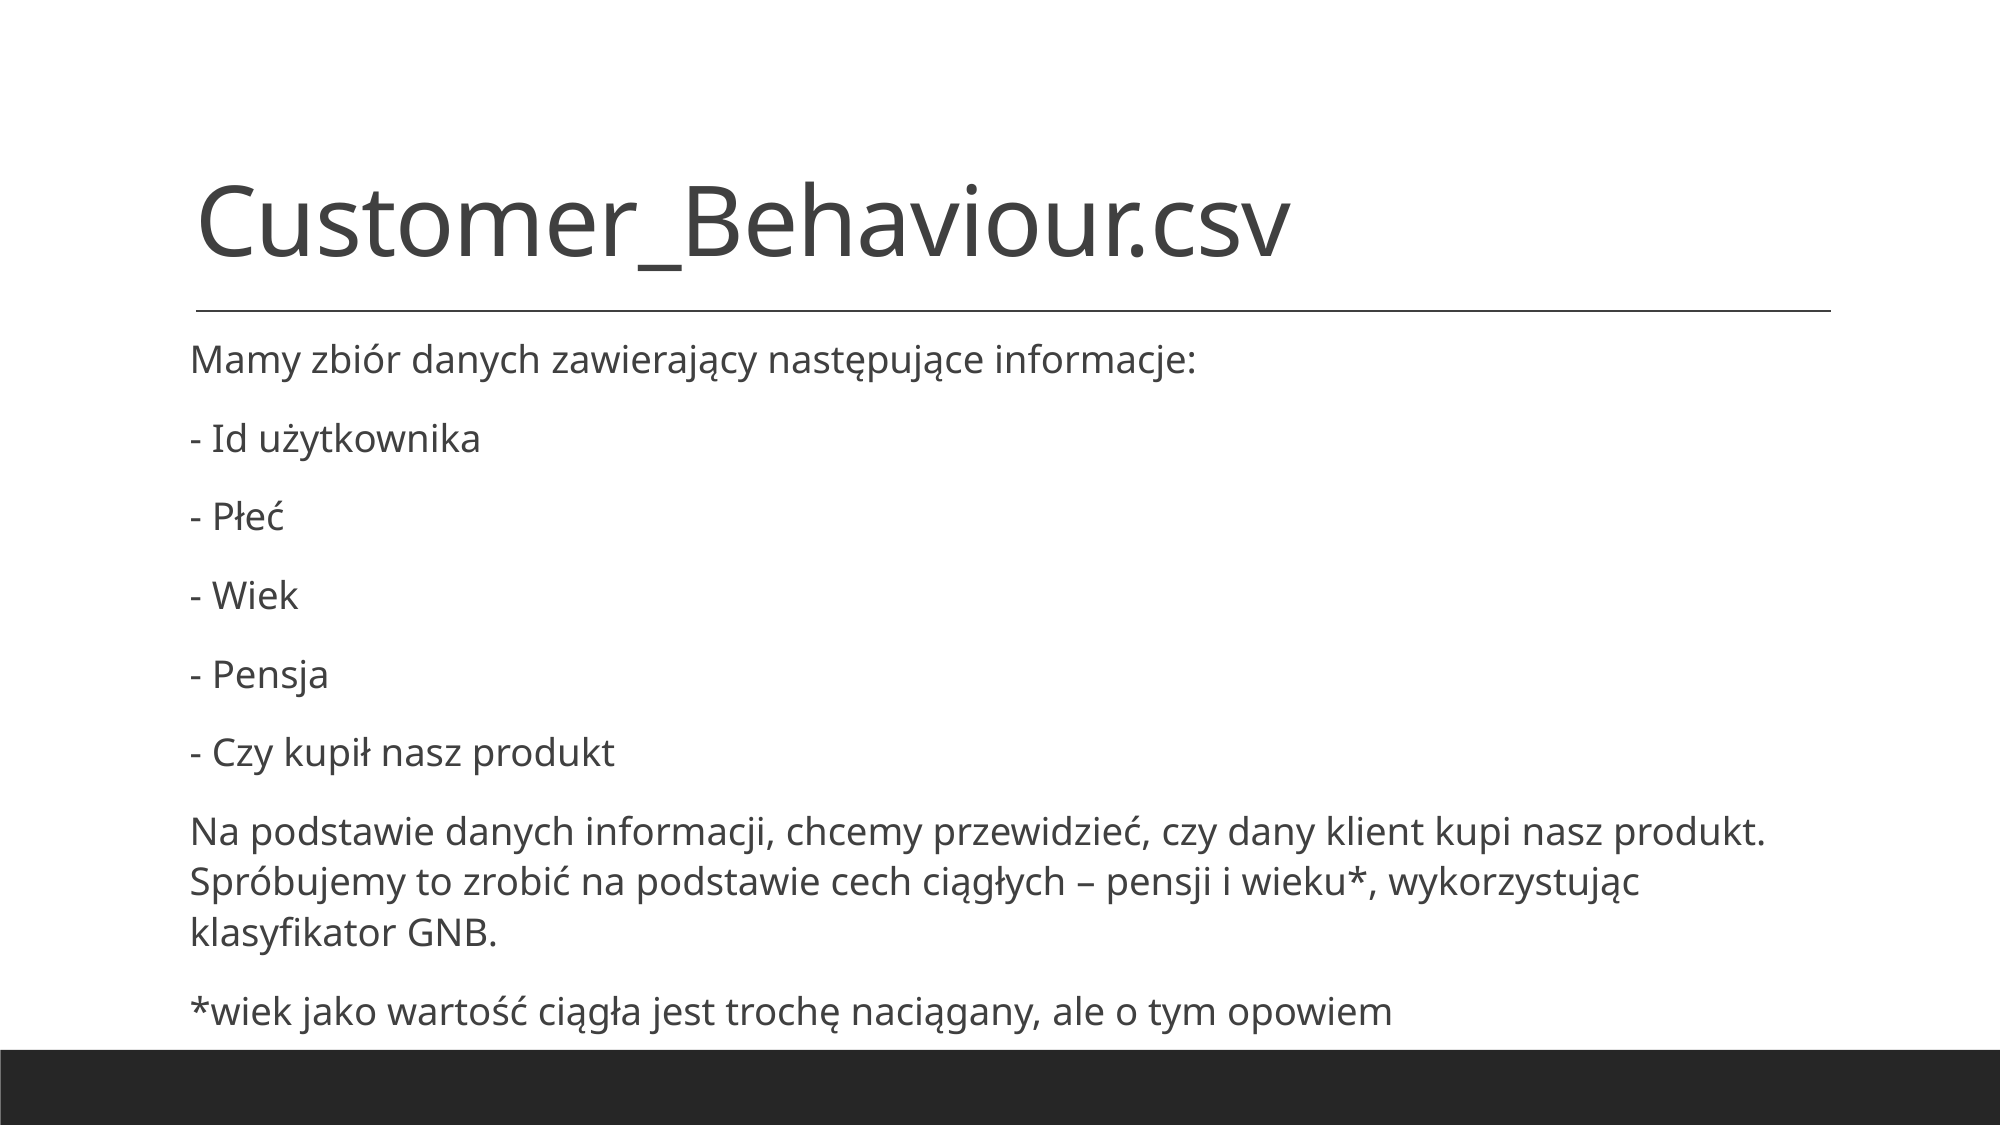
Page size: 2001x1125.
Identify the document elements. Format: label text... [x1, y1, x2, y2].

list Mamy zbiór danych zawierający następujące informacje: - Id użytkownika - Płeć - Wiek - Pensja - Czy kupił nasz produkt Na podstawie danych informacji, chcemy przewidzieć, czy dany klient kupi nasz produkt. Spróbujemy to zrobić na podstawie cech ciągłych – pensji i wieku*, wykorzystując klasyfikator GNB. *wiek jako wartość ciągła jest trochę naciągany, ale o tym opowiem [174, 323, 1825, 1048]
title Customer_Behaviour.csv [180, 47, 1830, 285]
